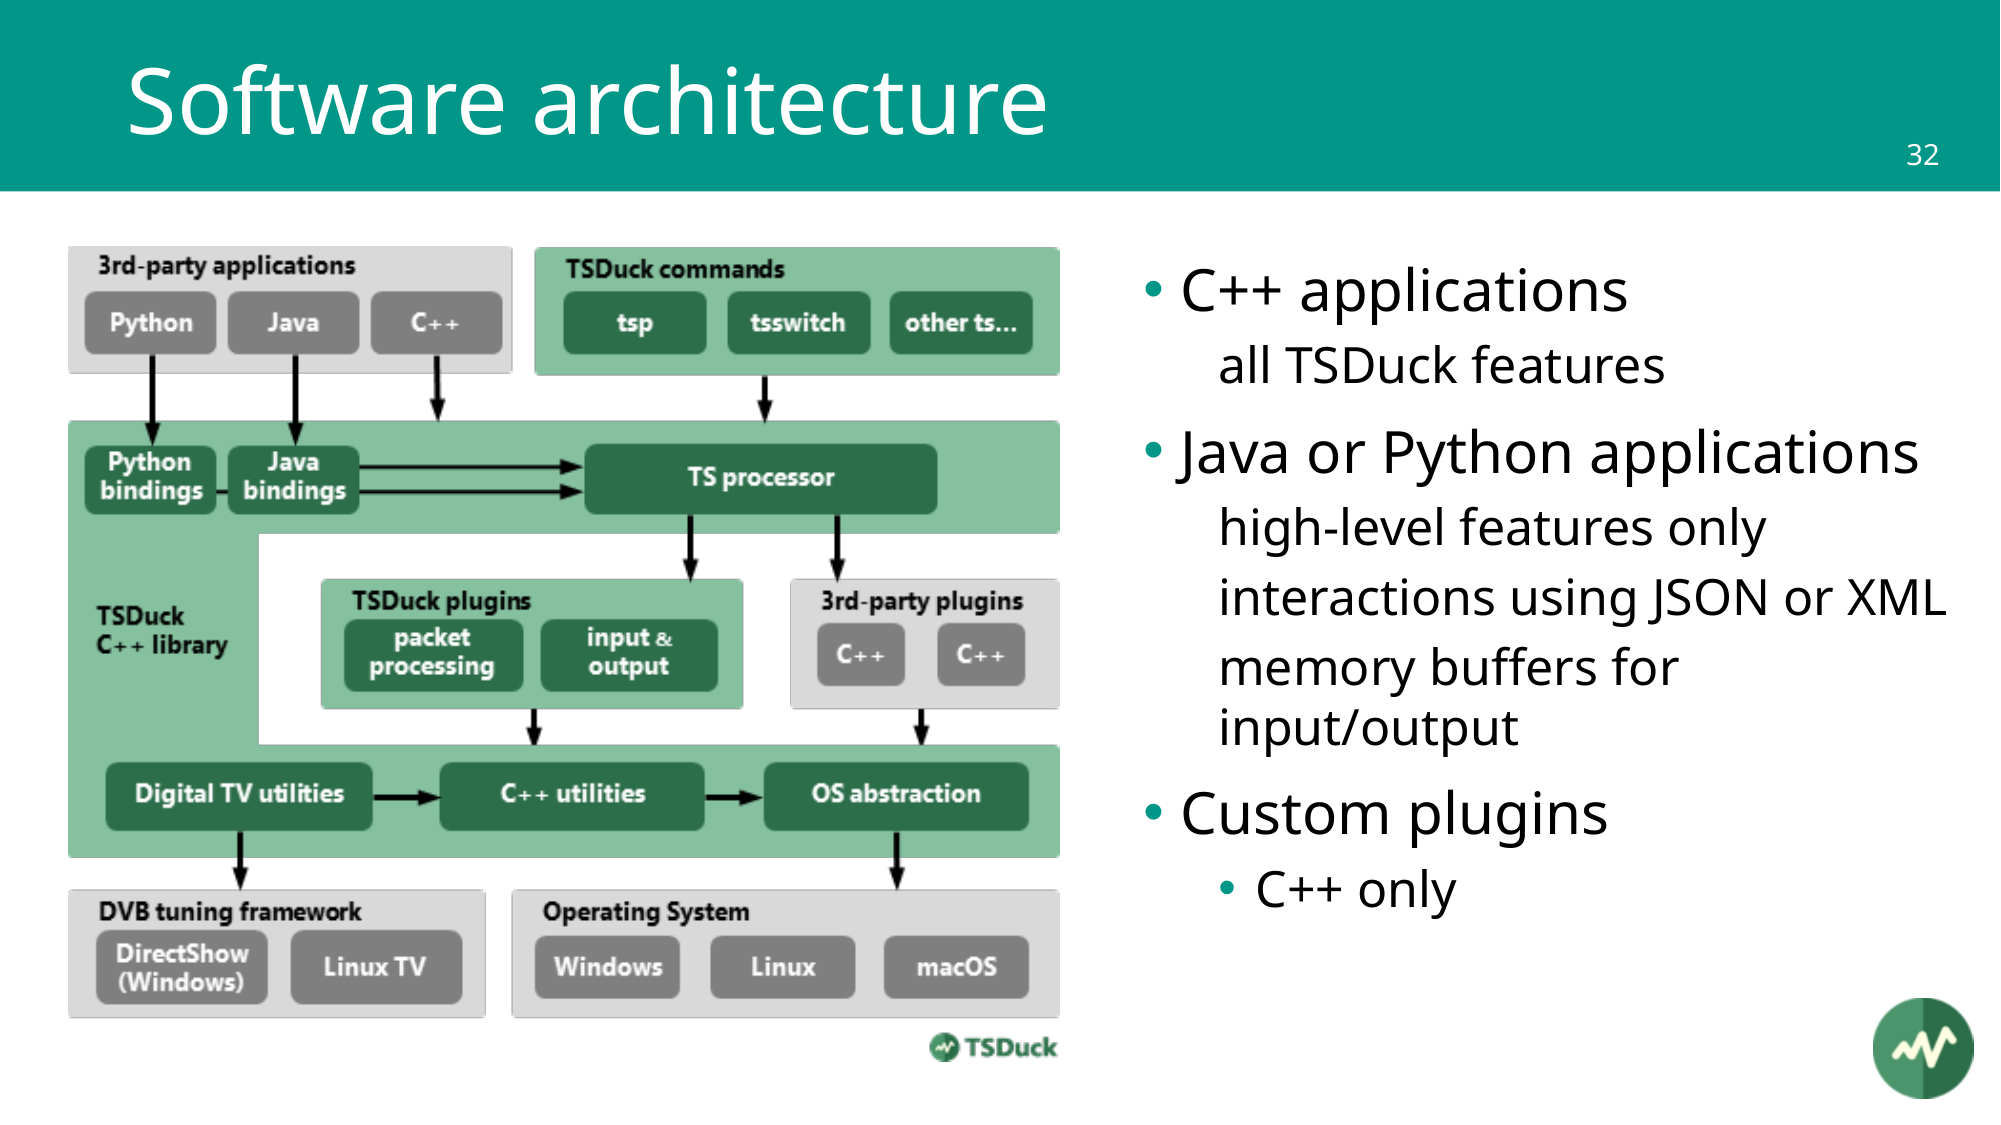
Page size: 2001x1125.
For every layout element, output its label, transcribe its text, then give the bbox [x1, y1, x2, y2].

picture [68, 246, 1060, 1062]
picture [1873, 1051, 1974, 1099]
text_box C++ applications all TSDuck features Java or Python applications high-level features only interactions using JSON or XML memory buffers for input/output Custom plugins C++ only [1128, 246, 1992, 1051]
title Software architecture [111, 39, 1812, 171]
